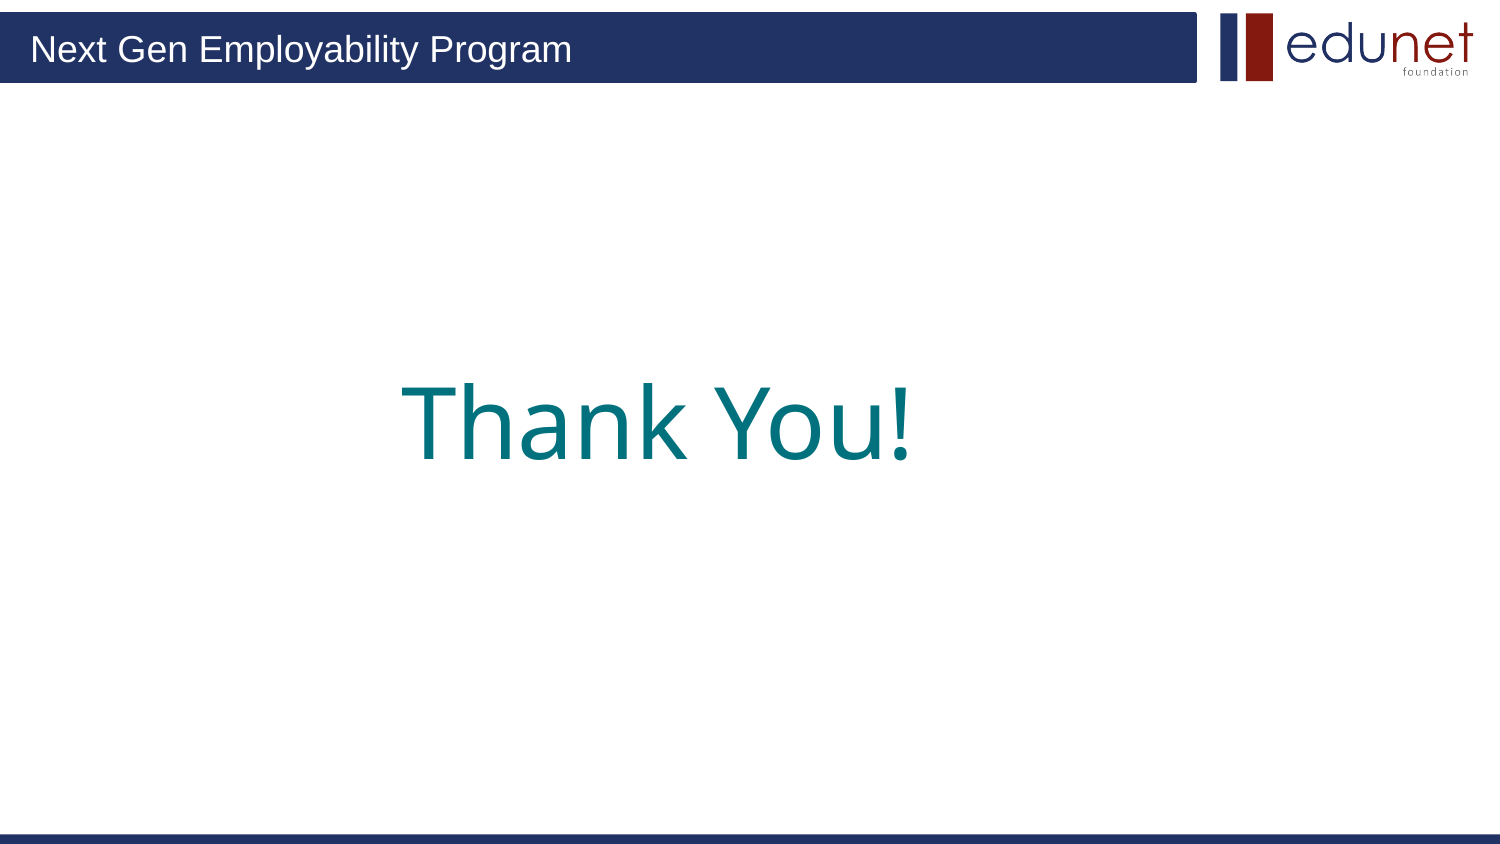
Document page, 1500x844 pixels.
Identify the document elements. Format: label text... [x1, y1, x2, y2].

picture [1279, 14, 1482, 83]
title Thank You! [399, 357, 1208, 501]
